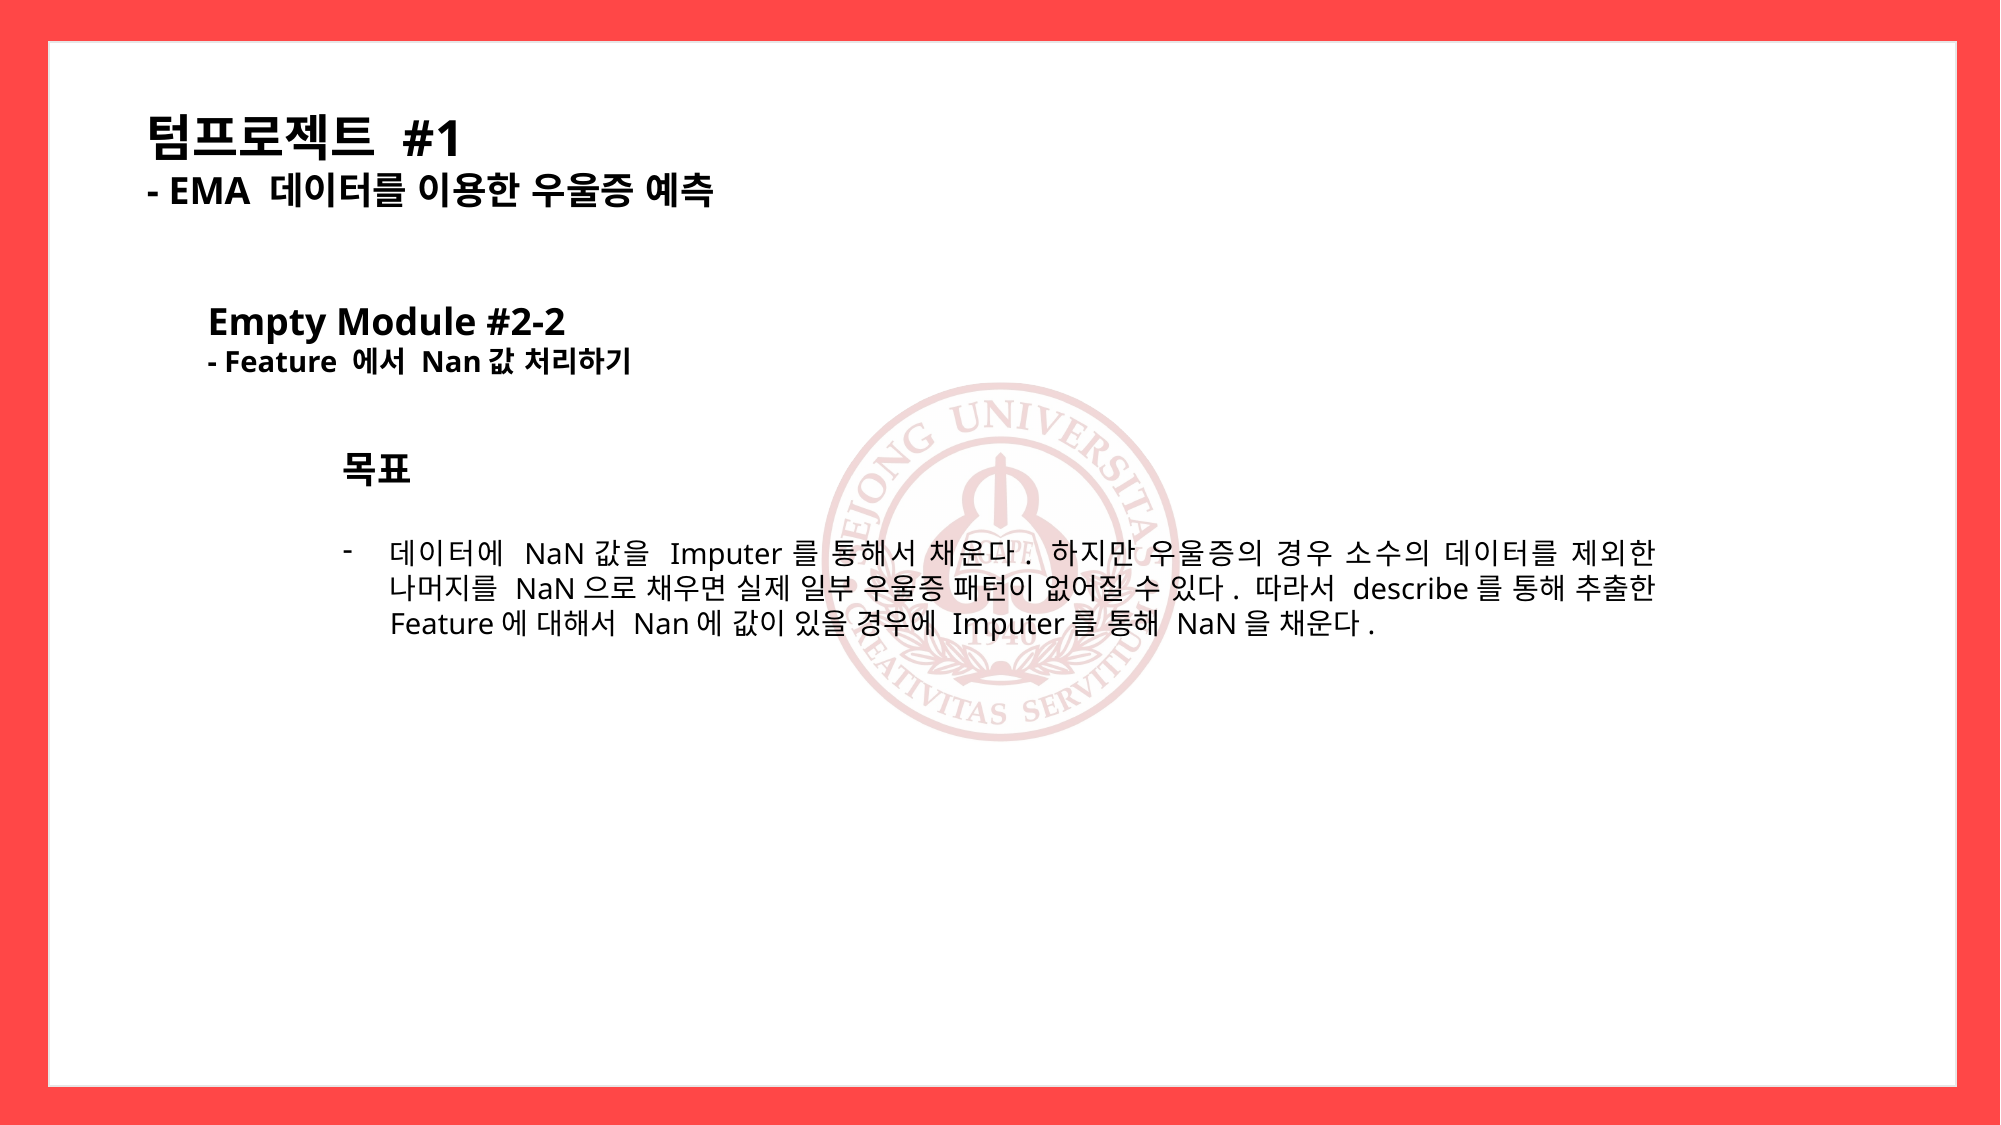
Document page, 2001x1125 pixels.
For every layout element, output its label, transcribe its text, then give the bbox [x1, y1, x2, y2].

text_box Empty Module #2-2 - Feature 에서 Nan값 처리하기 [192, 290, 1537, 386]
text_box 텀프로젝트 #1 - EMA 데이터를 이용한 우울증 예측 [132, 99, 1295, 220]
text_box [815, 683, 1185, 747]
text_box [815, 386, 1185, 438]
text_box 목표 데이터에 NaN값을 Imputer를 통해서 채운다. 하지만 우울증의 경우 소수의 데이터를 제외한 나머지를 NaN으로 채우면 실제 일부 우울증 패턴이 없어질 수 있다. 따라서 describe를 통해 추출한 Feature에 대해서 Nan에 값이 있을 경우에 Imputer를 통해 NaN을 채운다. [328, 438, 1672, 683]
text_box [48, 41, 1957, 1087]
